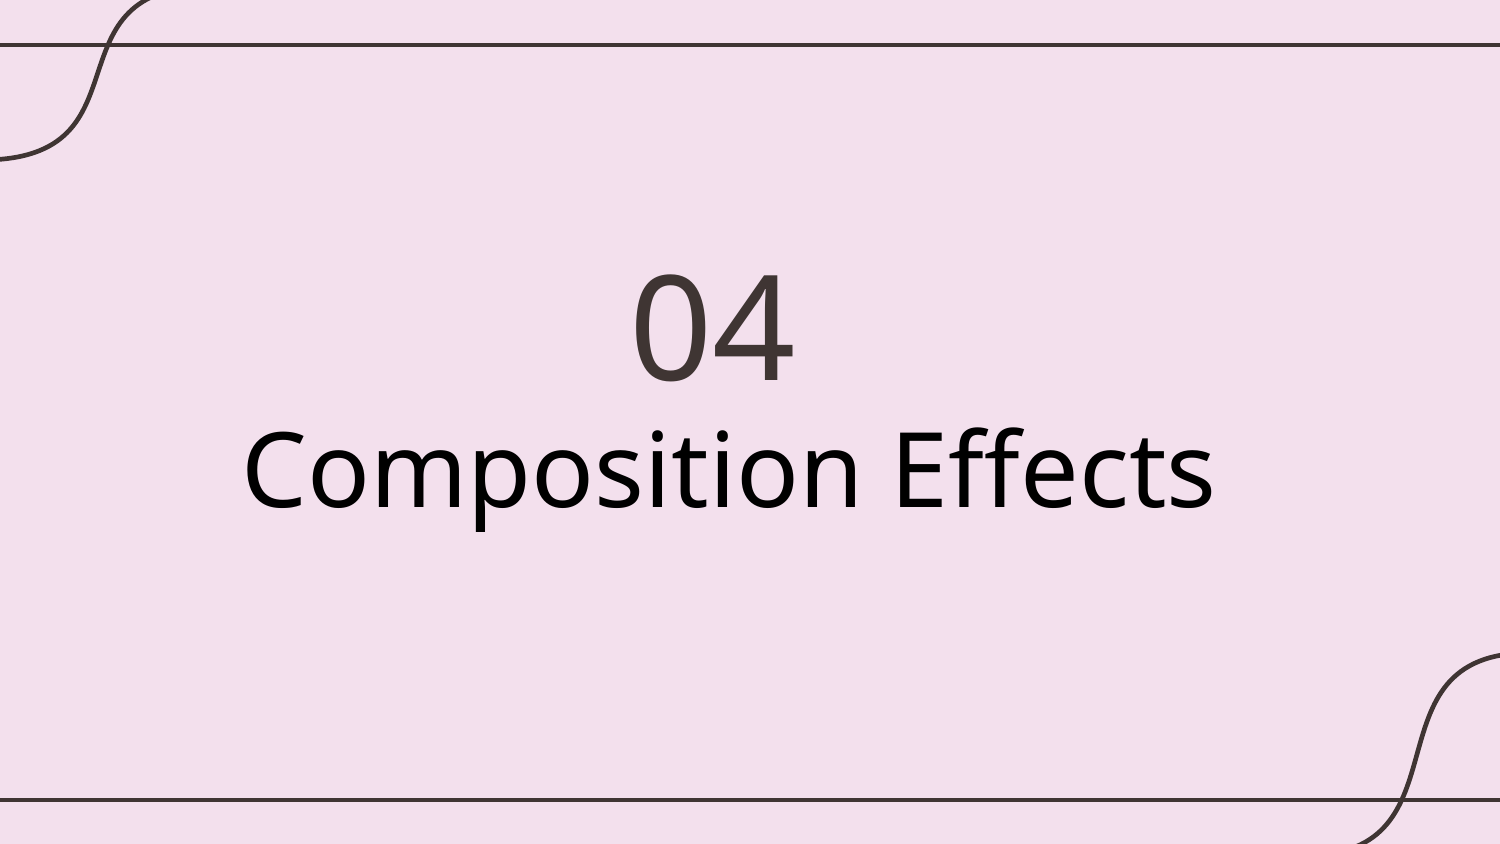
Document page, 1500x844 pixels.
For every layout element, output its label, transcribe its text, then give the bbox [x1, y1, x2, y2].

title Composition Effects [77, 388, 1383, 523]
title 04 [614, 219, 886, 381]
